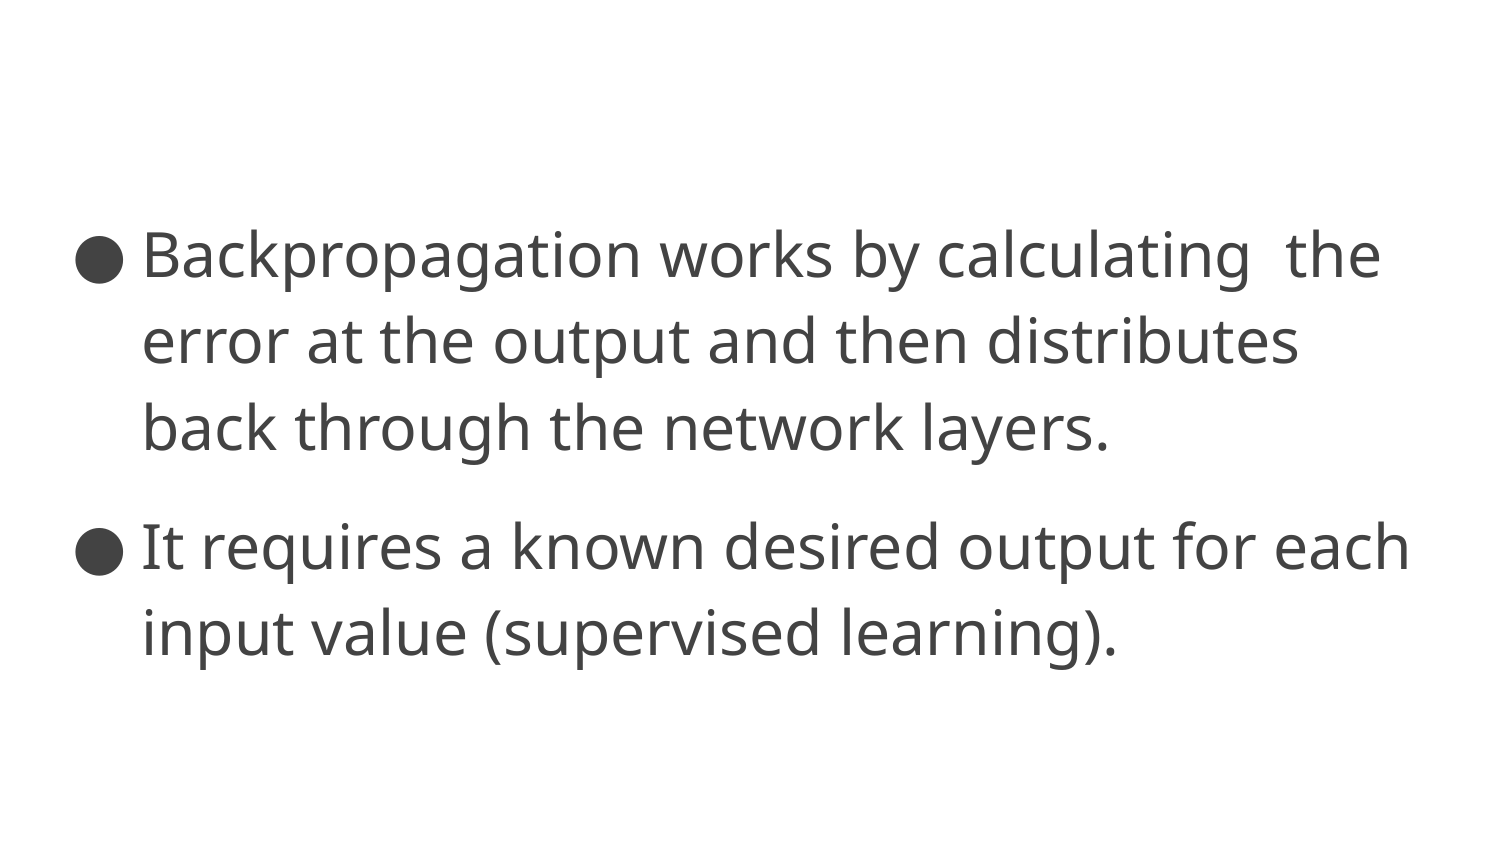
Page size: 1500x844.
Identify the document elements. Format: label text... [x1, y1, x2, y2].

list Backpropagation works by calculating the error at the output and then distributes back through the network layers. It requires a known desired output for each input value (supervised learning). [51, 189, 1449, 750]
